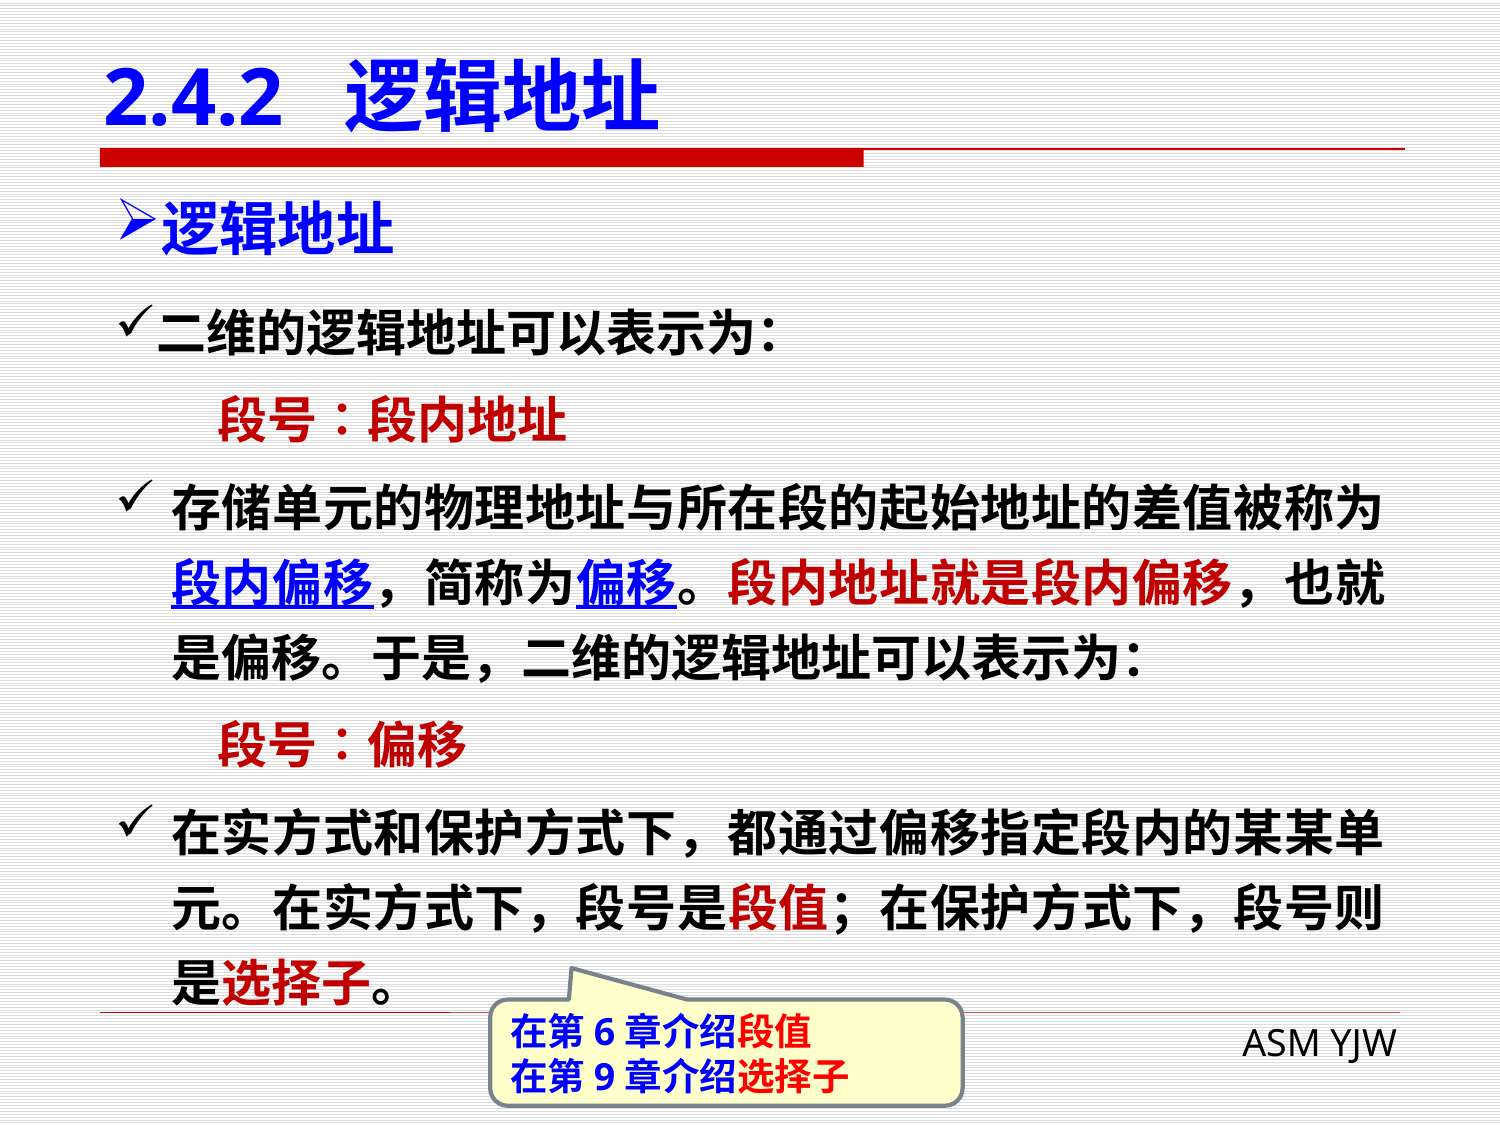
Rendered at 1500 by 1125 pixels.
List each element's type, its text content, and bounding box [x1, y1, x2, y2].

text_box 二维的逻辑地址可以表示为： 段号∶段内地址 存储单元的物理地址与所在段的起始地址的差值被称为段内偏移，简称为偏移。段内地址就是段内偏移，也就是偏移。于是，二维的逻辑地址可以表示为： 段号∶偏移 在实方式和保护方式下，都通过偏移指定段内的某某单元。在实方式下，段号是段值；在保护方式下，段号则是选择子。 [100, 278, 1400, 1019]
text_box 逻辑地址 [100, 184, 1400, 270]
title 2.4.2 逻辑地址 [88, 42, 1448, 149]
text_box 在第6章介绍段值 在第9章介绍选择子 [488, 966, 965, 1108]
